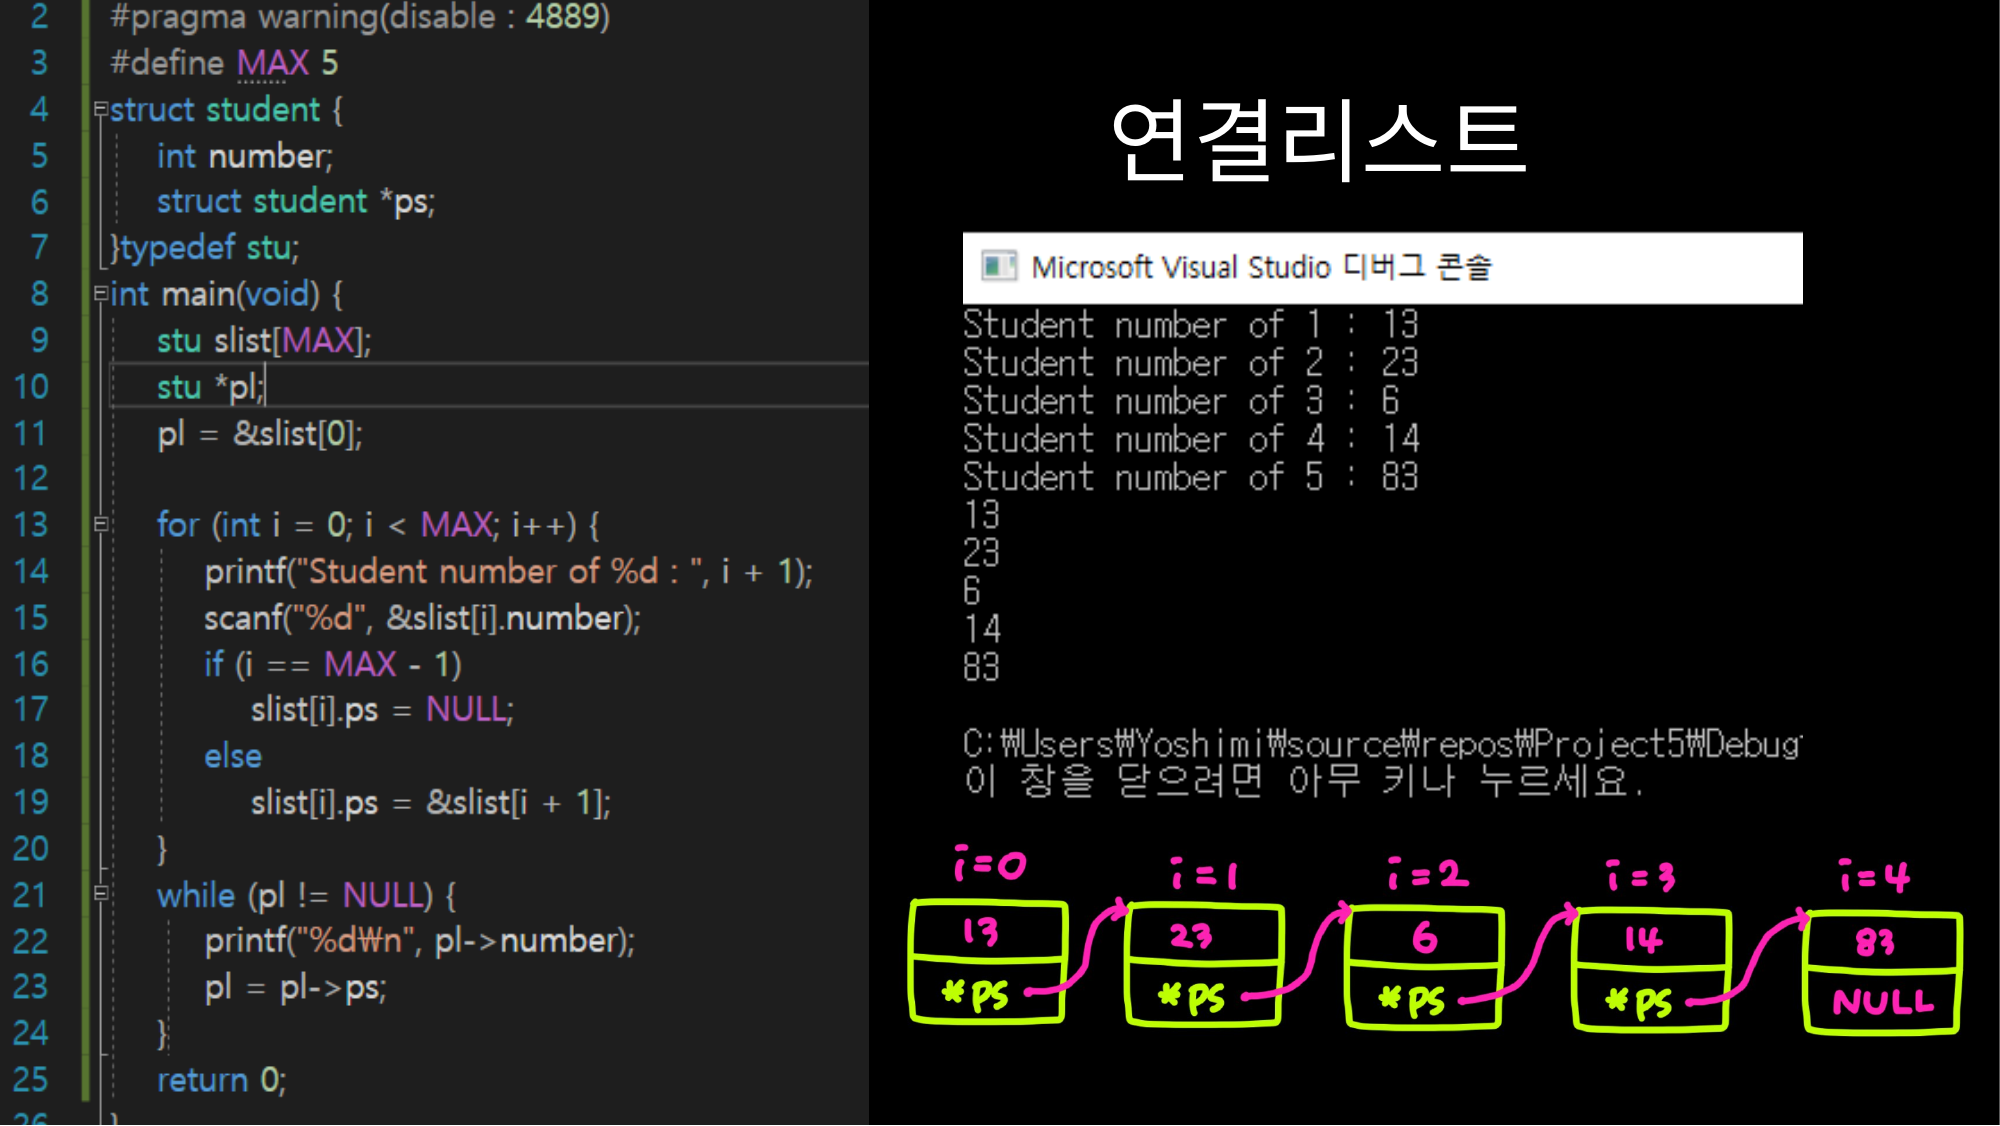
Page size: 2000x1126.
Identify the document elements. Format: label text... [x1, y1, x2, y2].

title 연결리스트 [873, 45, 1900, 233]
picture [879, 231, 1998, 1067]
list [0, 0, 870, 1125]
